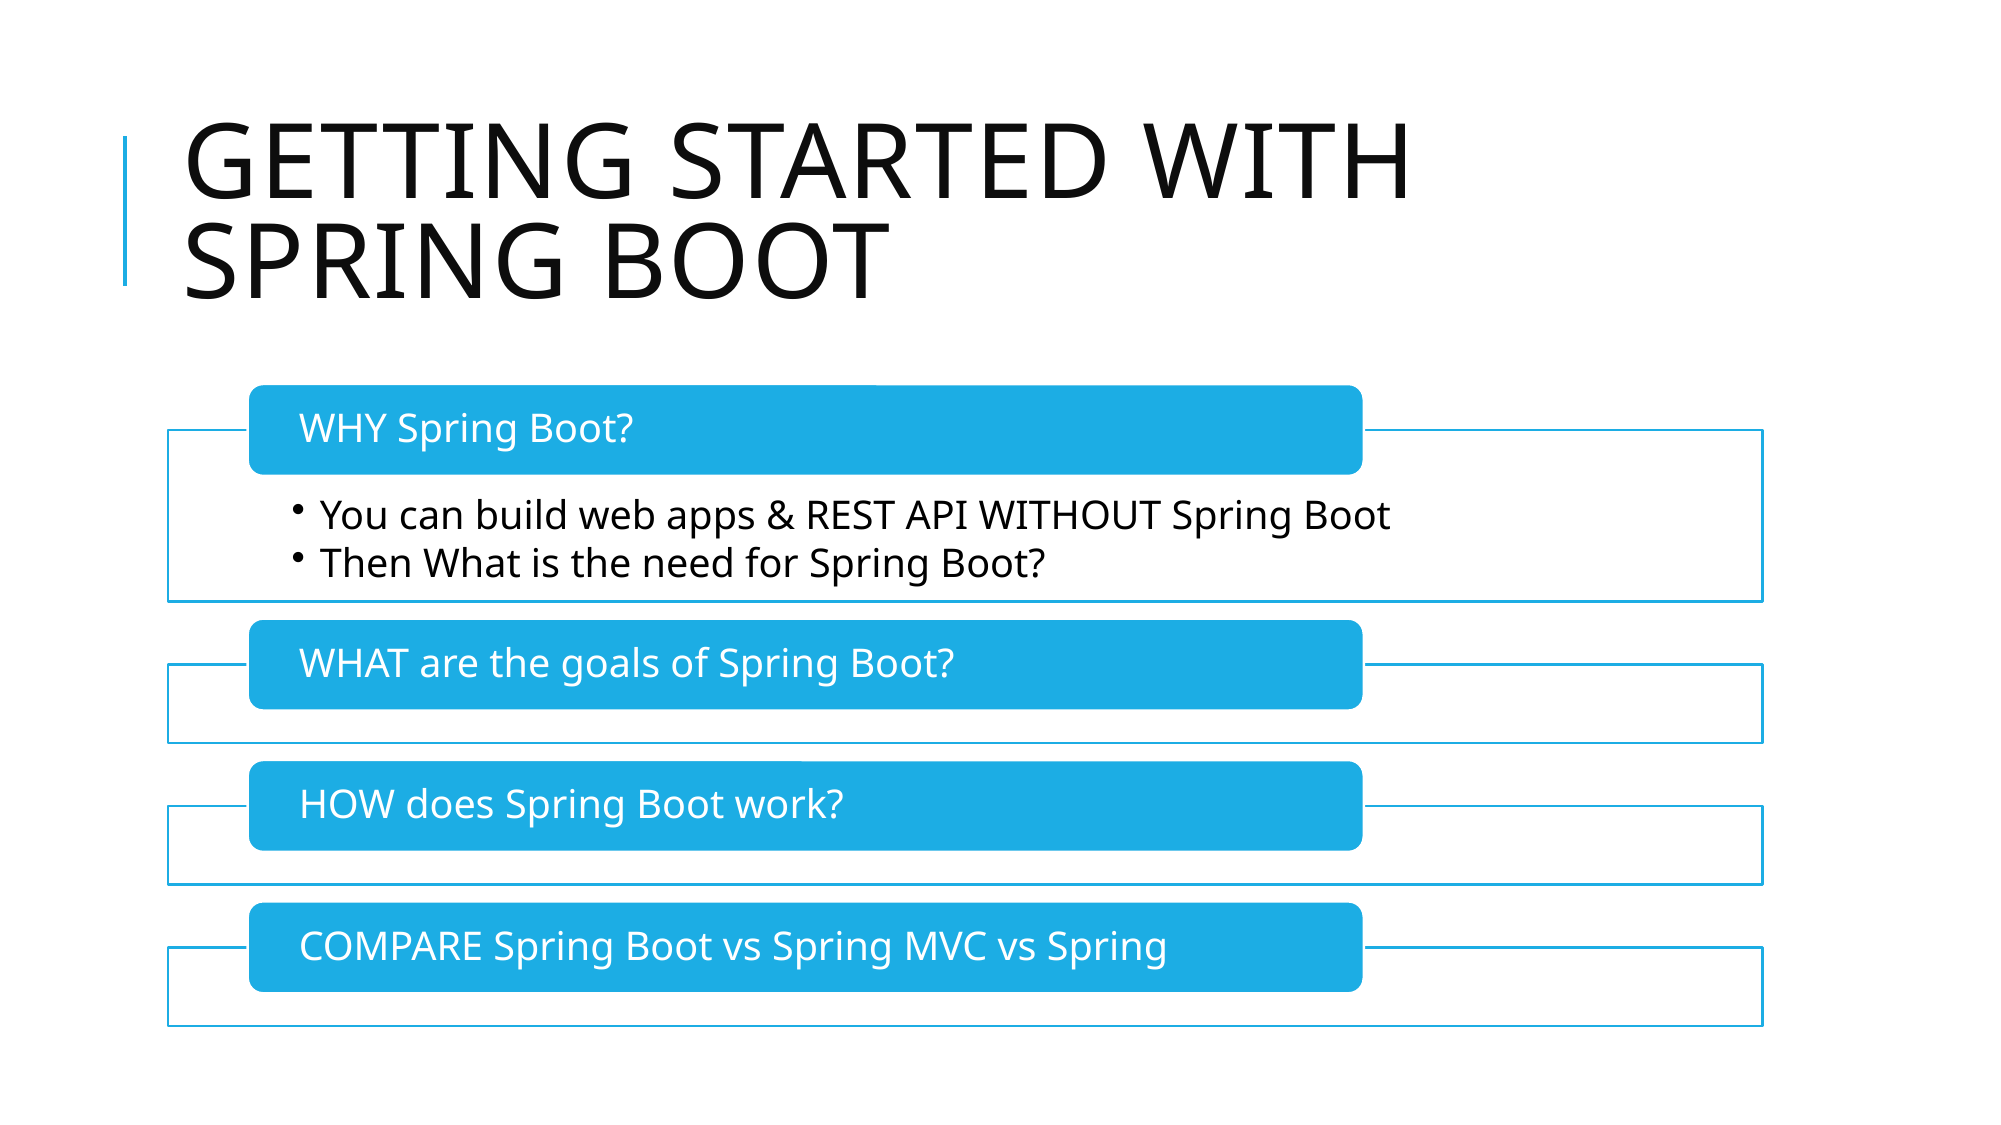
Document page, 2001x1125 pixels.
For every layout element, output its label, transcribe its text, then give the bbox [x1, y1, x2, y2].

title Getting Started with Spring Boot [168, 96, 1763, 342]
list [167, 374, 1763, 1036]
